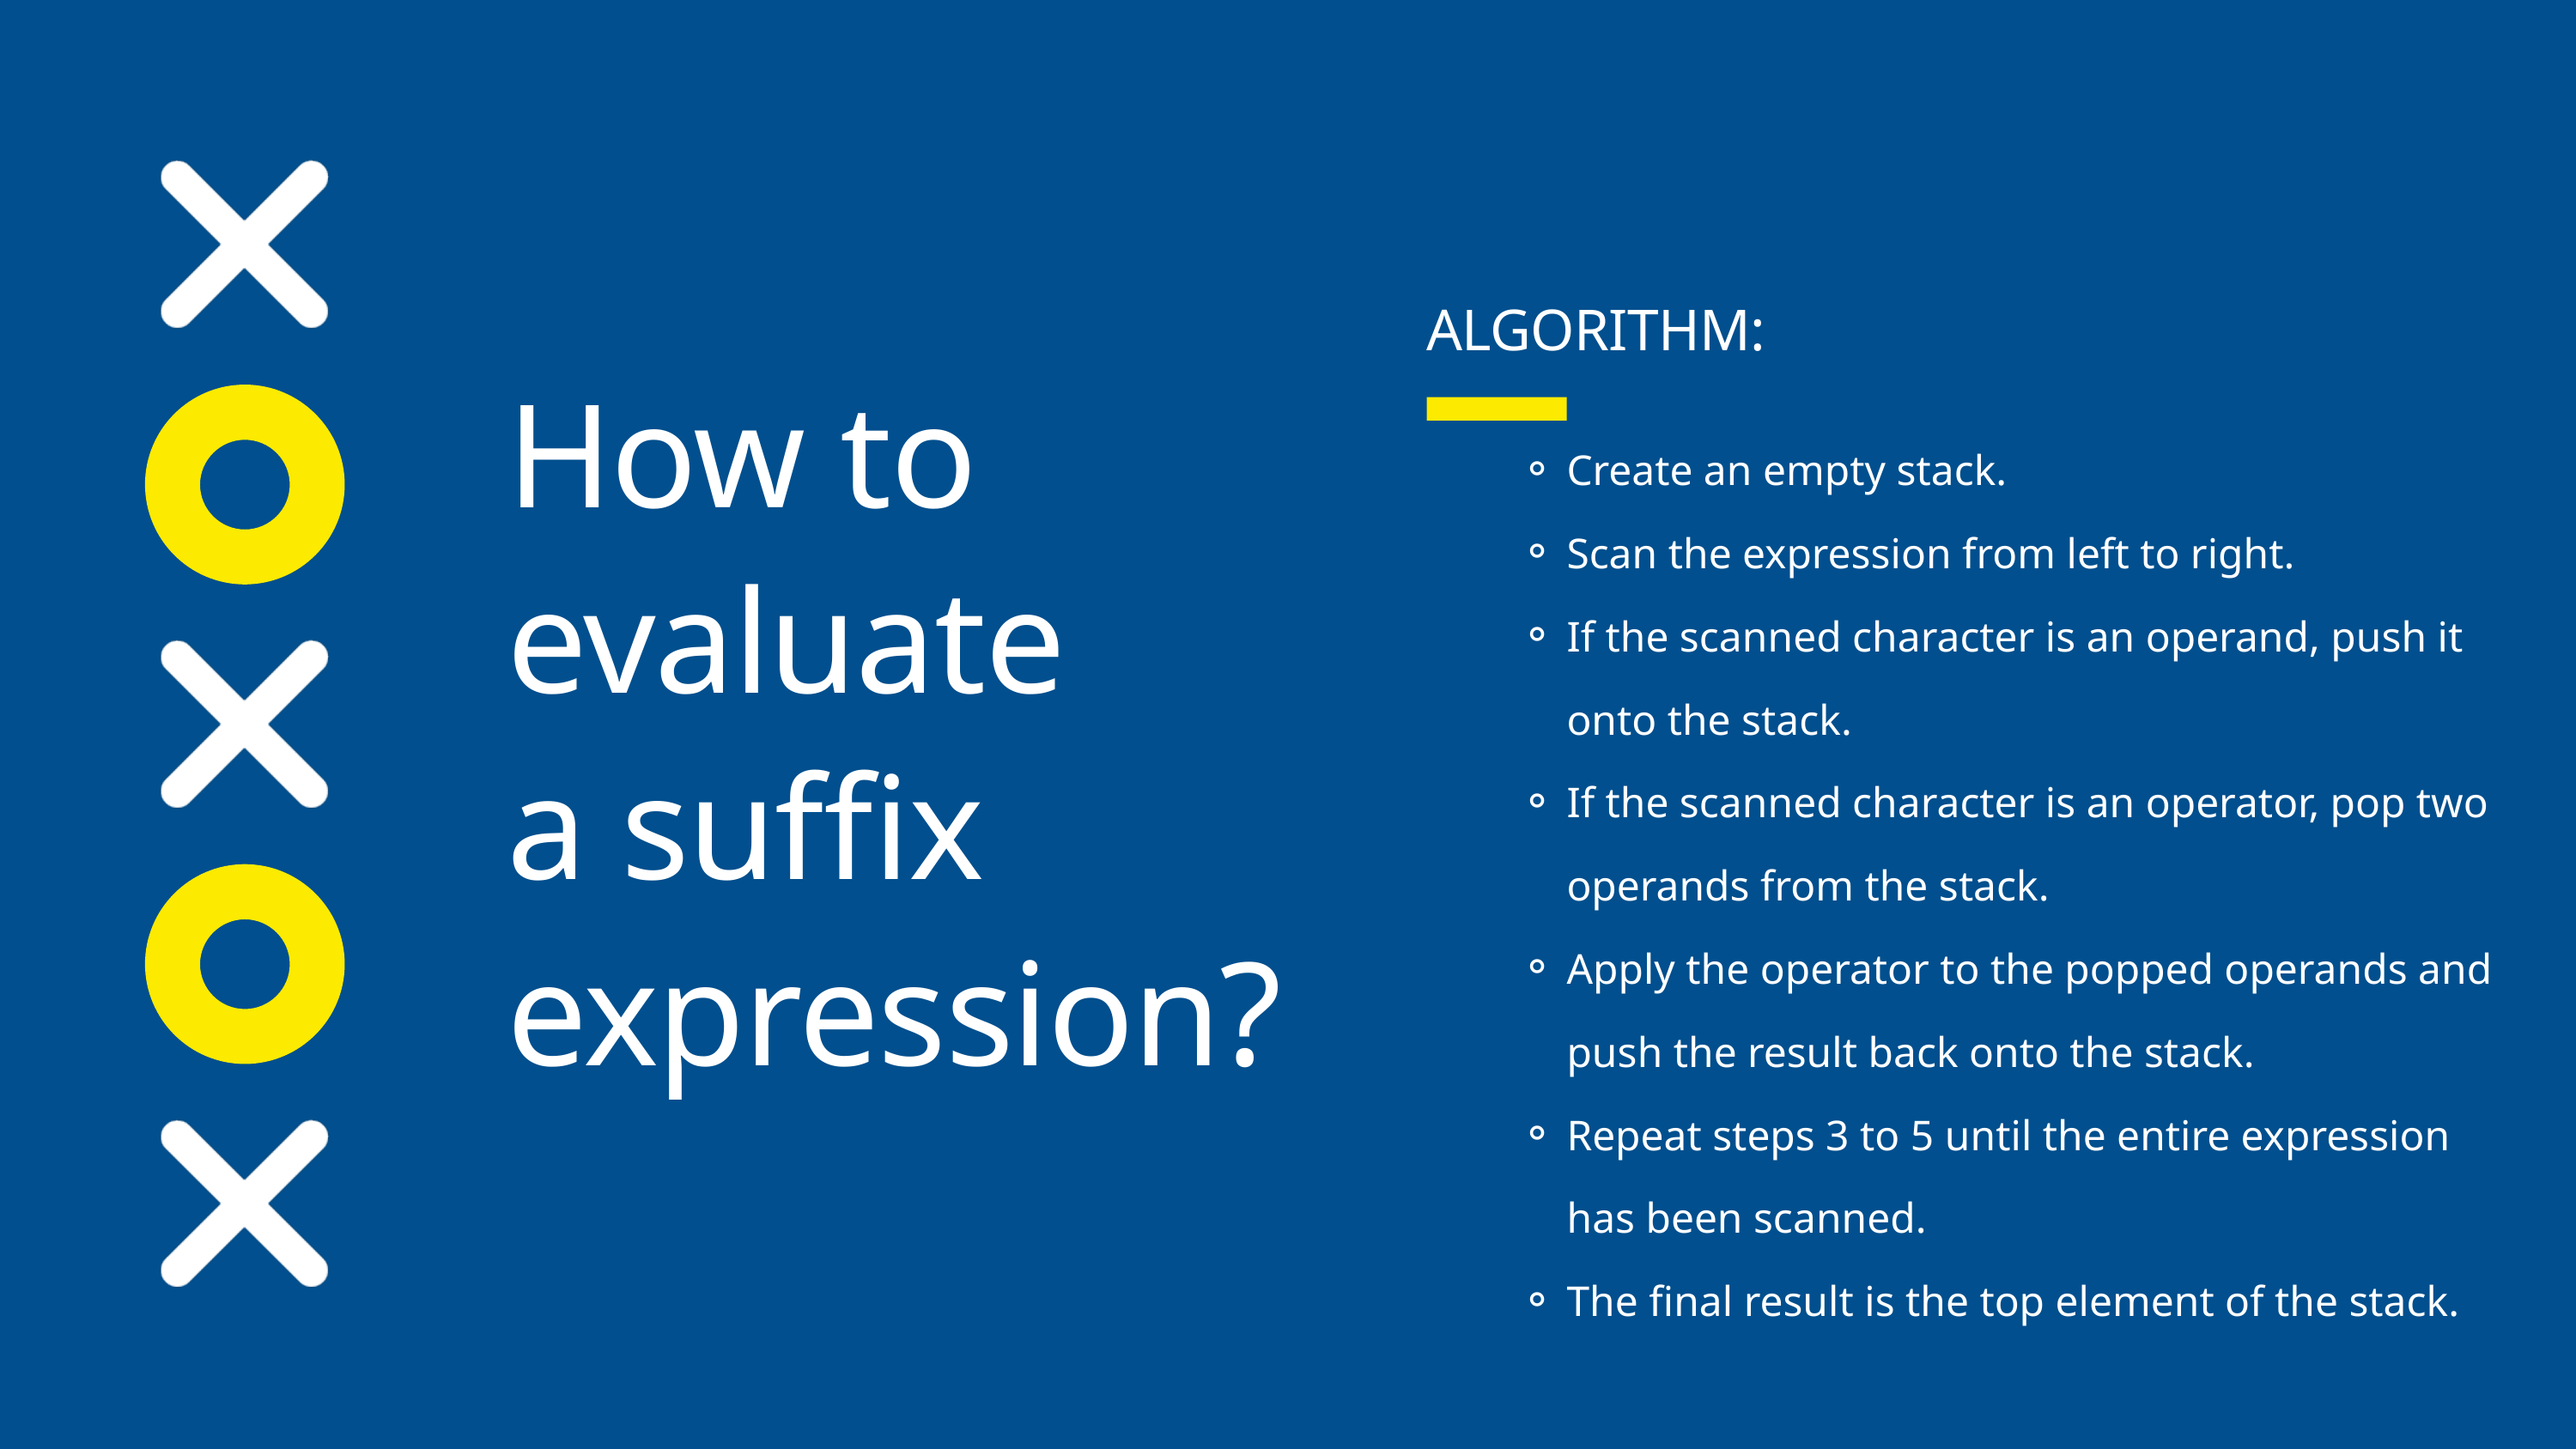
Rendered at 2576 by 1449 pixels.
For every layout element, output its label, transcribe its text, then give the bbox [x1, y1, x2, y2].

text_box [144, 144, 345, 1304]
text_box [1426, 397, 1567, 421]
text_box How to evaluate a suffix expression? [507, 349, 1513, 1094]
text_box Create an empty stack. Scan the expression from left to right. If the scanned character is an operand, push it onto the stack. If the scanned character is an operator, pop two operands from the stack. Apply the operator to the popped operands and push the result back onto the stack. Repeat steps 3 to 5 until the entire expression has been scanned. The final result is the top element of the stack. [1426, 410, 2507, 1325]
text_box ALGORITHM: [1426, 288, 2200, 362]
